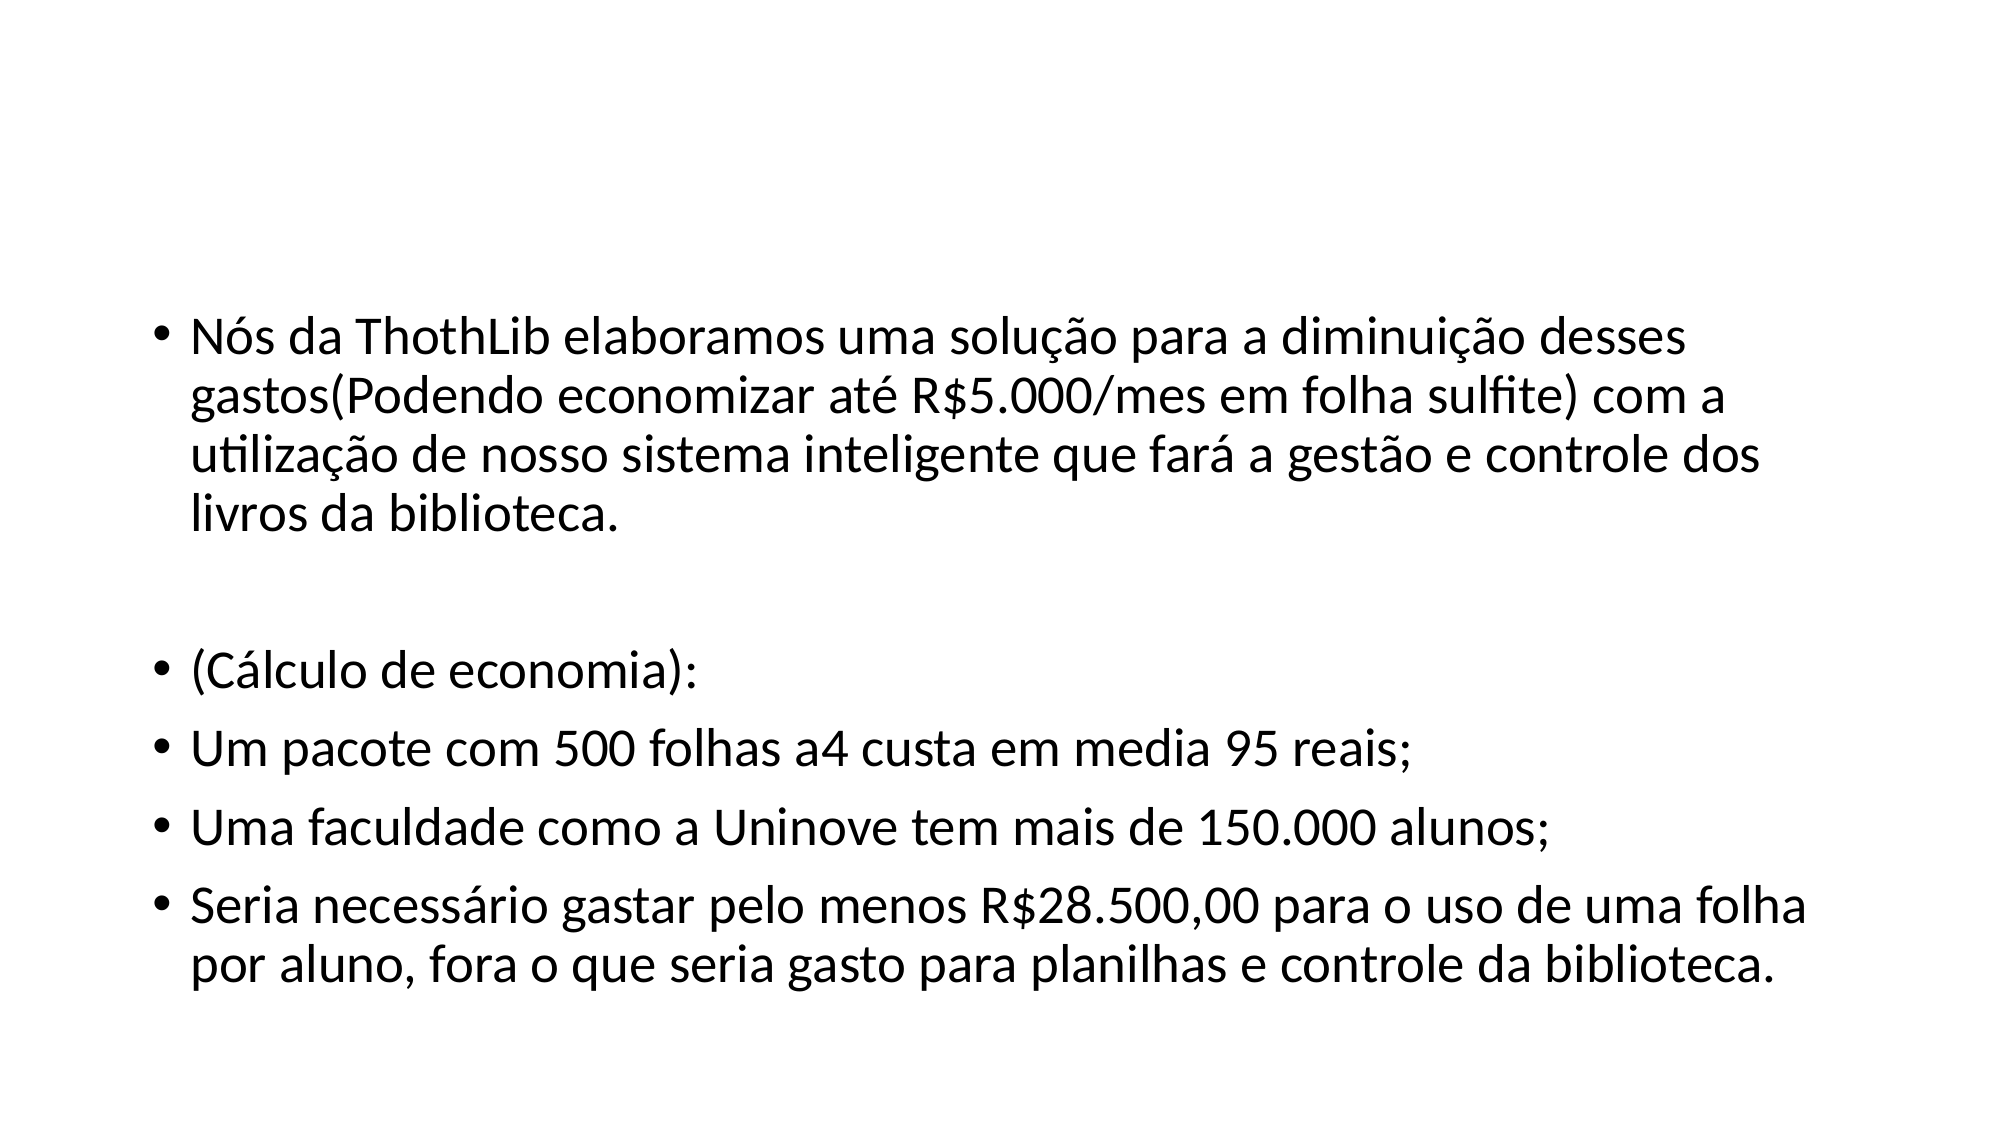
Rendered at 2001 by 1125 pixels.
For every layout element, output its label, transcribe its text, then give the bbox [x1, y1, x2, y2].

list Nós da ThothLib elaboramos uma solução para a diminuição desses gastos(Podendo economizar até R$5.000/mes em folha sulfite) com a utilização de nosso sistema inteligente que fará a gestão e controle dos livros da biblioteca. (Cálculo de economia): Um pacote com 500 folhas a4 custa em media 95 reais; Uma faculdade como a Uninove tem mais de 150.000 alunos; Seria necessário gastar pelo menos R$28.500,00 para o uso de uma folha por aluno, fora o que seria gasto para planilhas e controle da biblioteca. [137, 299, 1863, 1014]
